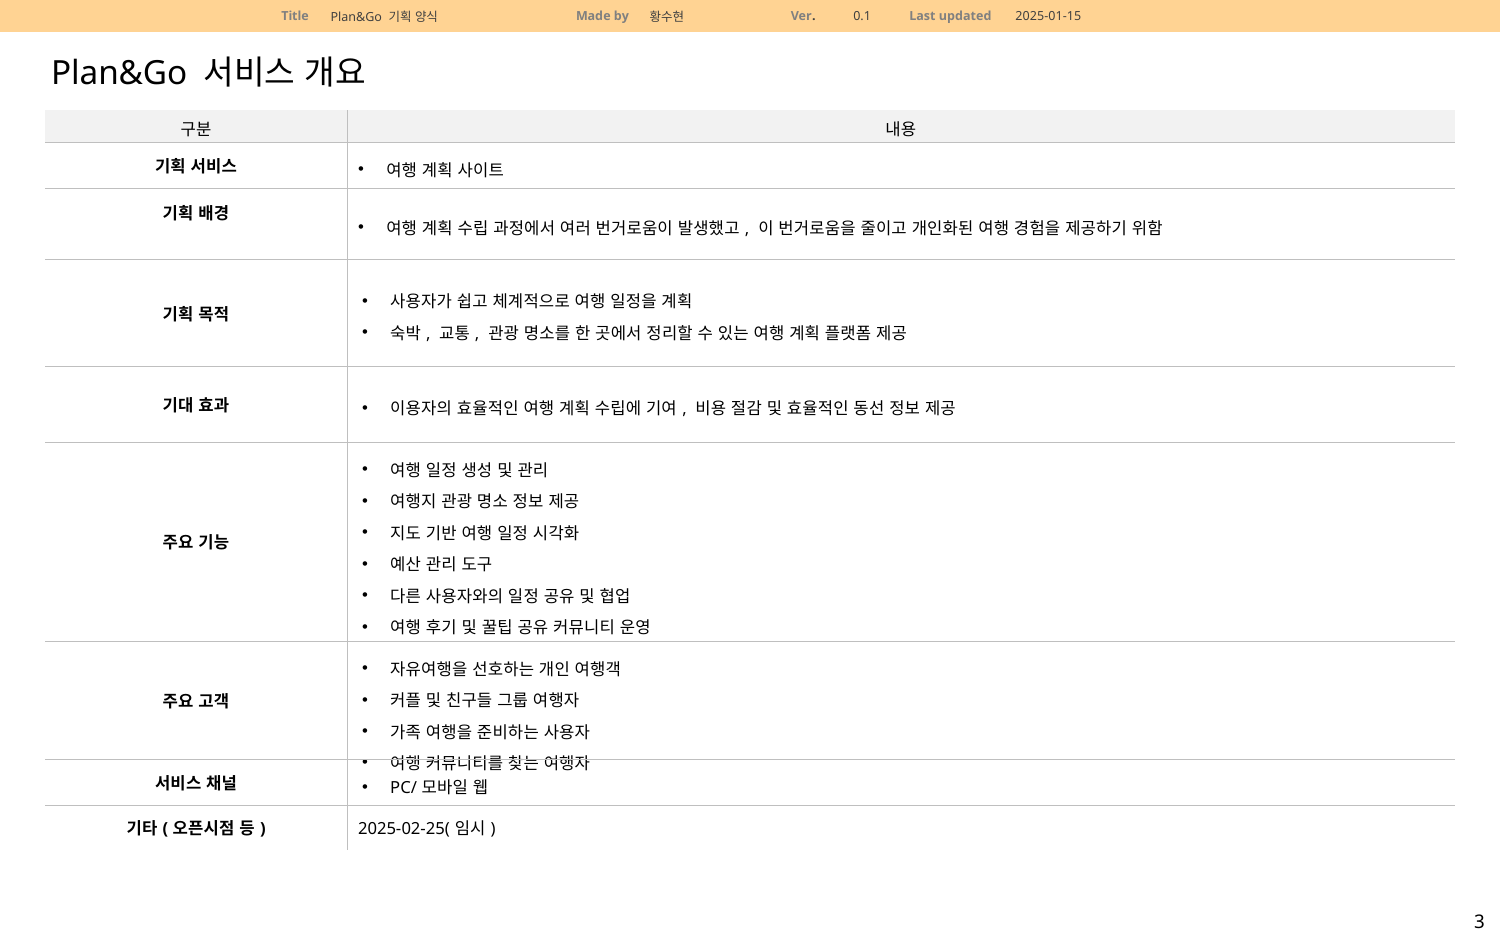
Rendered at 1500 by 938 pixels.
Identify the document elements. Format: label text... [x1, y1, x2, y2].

table_cell 주요 고객 [45, 642, 347, 759]
table_cell 기타(오픈시점 등) [45, 806, 347, 850]
table_cell 자유여행을 선호하는 개인 여행객 커플 및 친구들 그룹 여행자 가족 여행을 준비하는 사용자 여행 커뮤니티를 찾는 여행자 [348, 642, 1455, 759]
table_cell 2025-02-25(임시) [348, 806, 1455, 850]
table_cell 여행 계획 수립 과정에서 여러 번거로움이 발생했고, 이 번거로움을 줄이고 개인화된 여행 경험을 제공하기 위함 [348, 189, 1455, 259]
table_cell 여행 계획 사이트 [348, 143, 1455, 188]
table_cell 기획 목적 [45, 260, 347, 366]
table_cell 주요 기능 [45, 443, 347, 641]
table_cell 서비스 채널 [45, 760, 347, 805]
table_cell 사용자가 쉽고 체계적으로 여행 일정을 계획 숙박, 교통, 관광 명소를 한 곳에서 정리할 수 있는 여행 계획 플랫폼 제공 [348, 260, 1455, 366]
table_cell 기획 서비스 [45, 143, 347, 188]
table_cell 이용자의 효율적인 여행 계획 수립에 기여, 비용 절감 및 효율적인 동선 정보 제공 [348, 367, 1455, 442]
table_header 내용 [348, 110, 1455, 142]
table_cell 기대 효과 [45, 367, 347, 442]
table_header 구분 [45, 110, 347, 142]
text_box Plan&Go 서비스 개요 [36, 43, 497, 99]
table_cell 기획 배경 [45, 189, 347, 259]
table_cell 여행 일정 생성 및 관리 여행지 관광 명소 정보 제공 지도 기반 여행 일정 시각화 예산 관리 도구 다른 사용자와의 일정 공유 및 협업 여행 후기 및 꿀팁 공유 커뮤니티 운영 [348, 443, 1455, 641]
table_cell PC/모바일 웹 [348, 760, 1455, 805]
